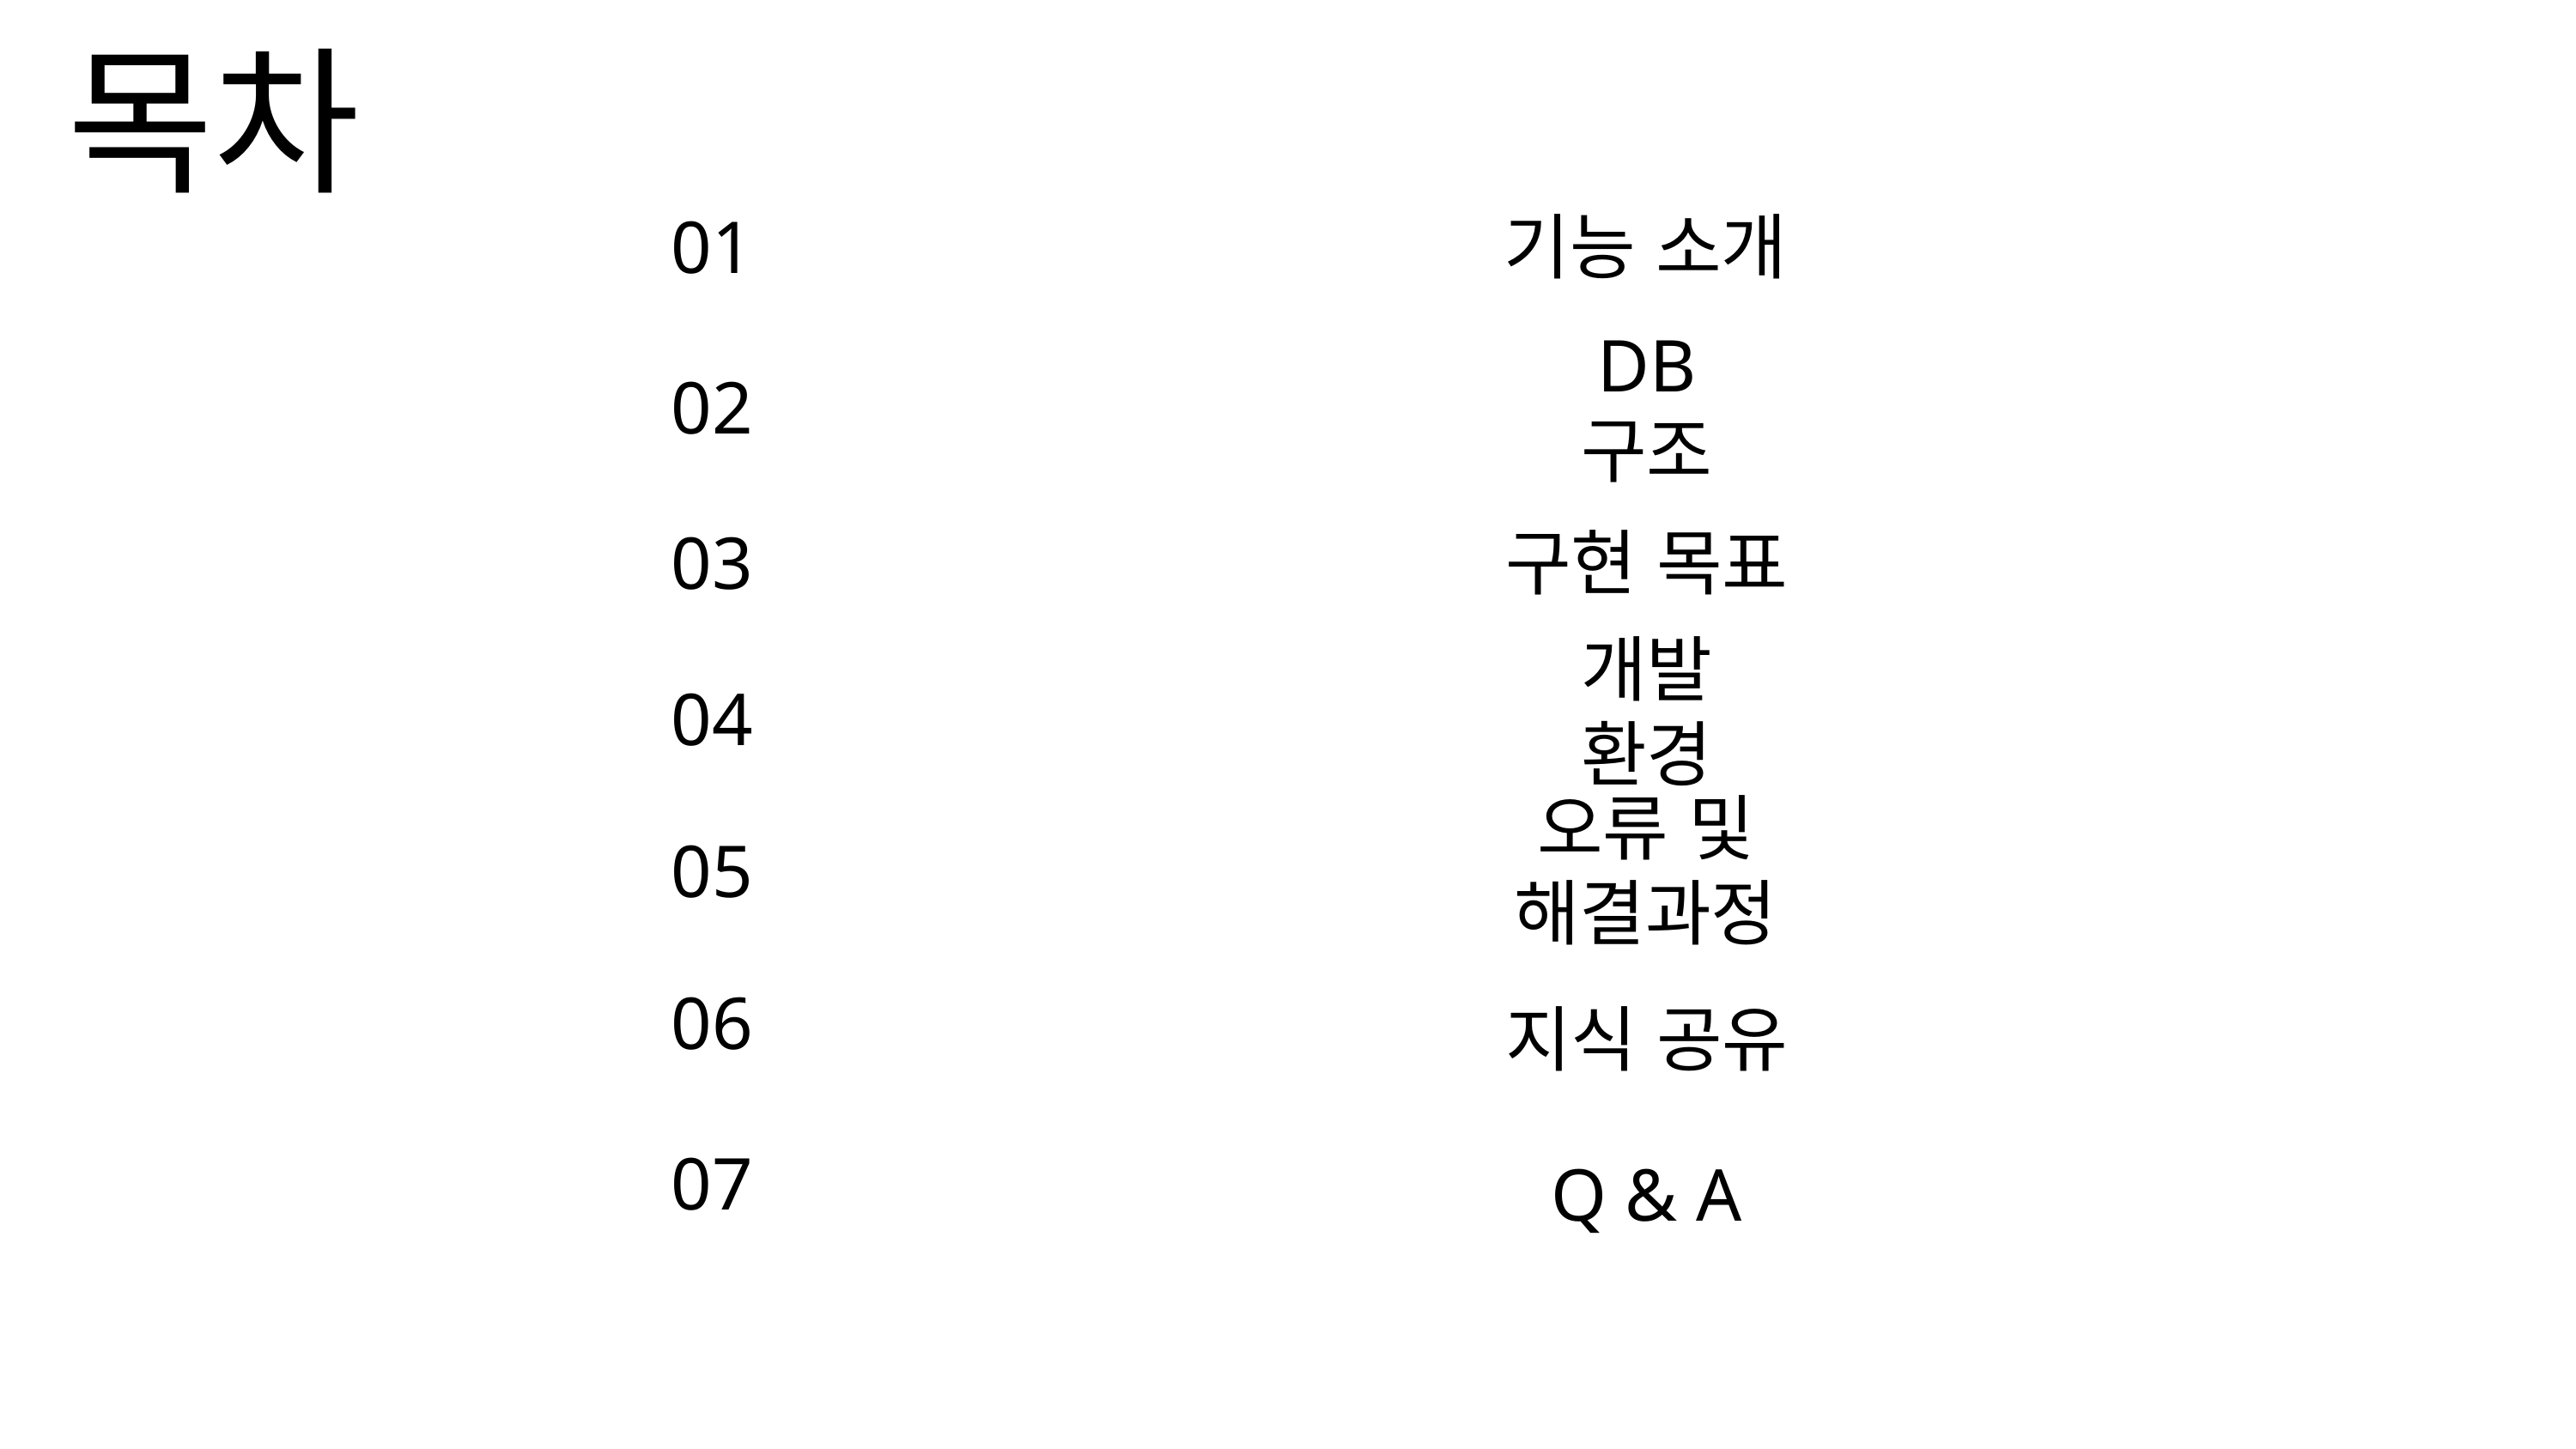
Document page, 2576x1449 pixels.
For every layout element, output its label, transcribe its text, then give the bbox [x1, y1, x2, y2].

text_box 개발 환경 [1513, 670, 1780, 755]
text_box 01 [665, 198, 759, 297]
text_box 03 [665, 514, 759, 614]
text_box 05 [665, 822, 759, 921]
text_box 오류 및 해결과정 [1407, 822, 1884, 921]
text_box 기능 소개 [1381, 198, 1911, 297]
text_box 지식 공유 [1492, 991, 1801, 1089]
text_box 04 [665, 670, 759, 769]
text_box 목차 [0, 28, 444, 219]
text_box Q & A [1541, 1146, 1752, 1245]
text_box 06 [665, 974, 759, 1073]
text_box 02 [665, 359, 759, 458]
text_box 07 [665, 1135, 759, 1234]
text_box DB 구조 [1516, 359, 1777, 458]
text_box 구현 목표 [1498, 514, 1795, 614]
